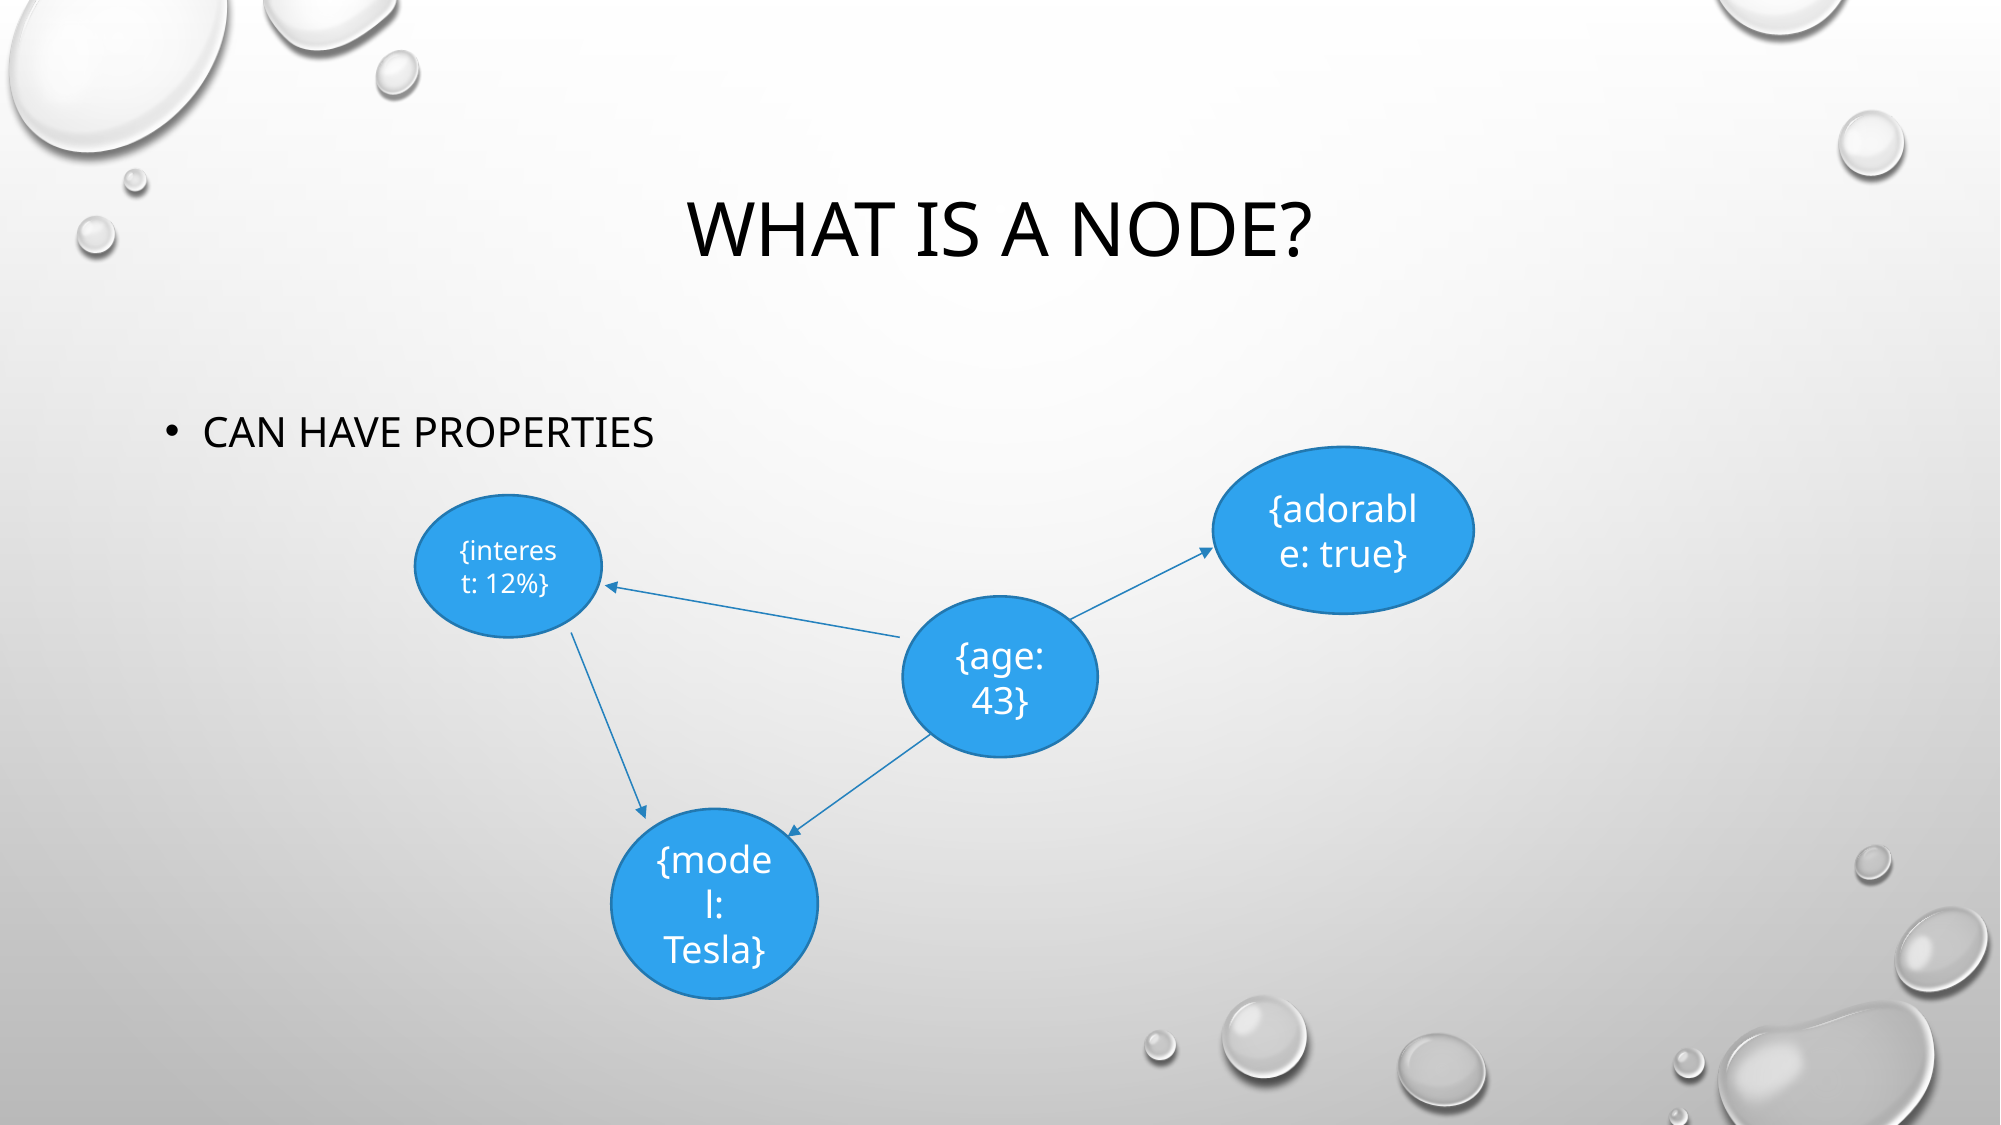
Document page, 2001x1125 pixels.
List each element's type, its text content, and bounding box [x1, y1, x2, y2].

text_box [787, 733, 932, 837]
text_box {interest: 12%} [413, 493, 604, 639]
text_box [604, 585, 900, 638]
list Can have properties [149, 388, 1850, 950]
text_box {adorable: true} [1211, 445, 1476, 616]
picture [0, 0, 2000, 1125]
text_box {model: Tesla} [609, 807, 820, 1000]
text_box {age: 43} [901, 595, 1100, 759]
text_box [570, 632, 646, 820]
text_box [1068, 547, 1214, 621]
title What is a NODE? [149, 101, 1851, 364]
